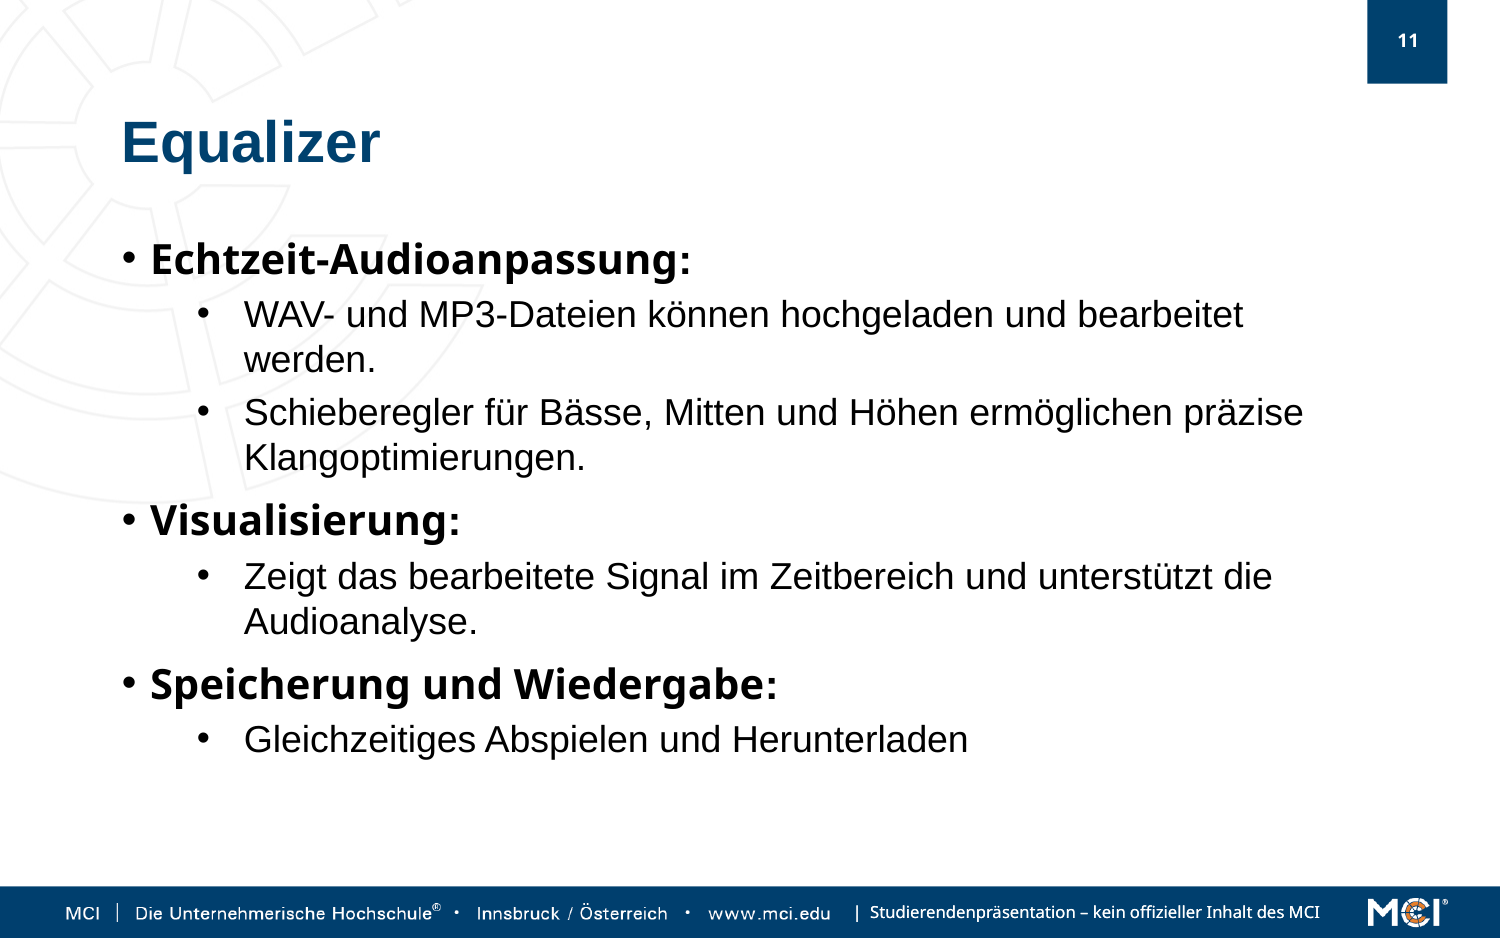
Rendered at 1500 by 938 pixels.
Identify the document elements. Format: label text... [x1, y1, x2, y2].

picture [0, 0, 1500, 938]
title Equalizer [106, 79, 1346, 208]
list Echtzeit-Audioanpassung: WAV- und MP3-Dateien können hochgeladen und bearbeitet werden. Schieberegler für Bässe, Mitten und Höhen ermöglichen präzise Klangoptimierungen. Visualisierung: Zeigt das bearbeitete Signal im Zeitbereich und unterstützt die Audioanalyse. Speicherung und Wiedergabe: Gleichzeitiges Abspielen und Herunterladen [106, 225, 1346, 845]
